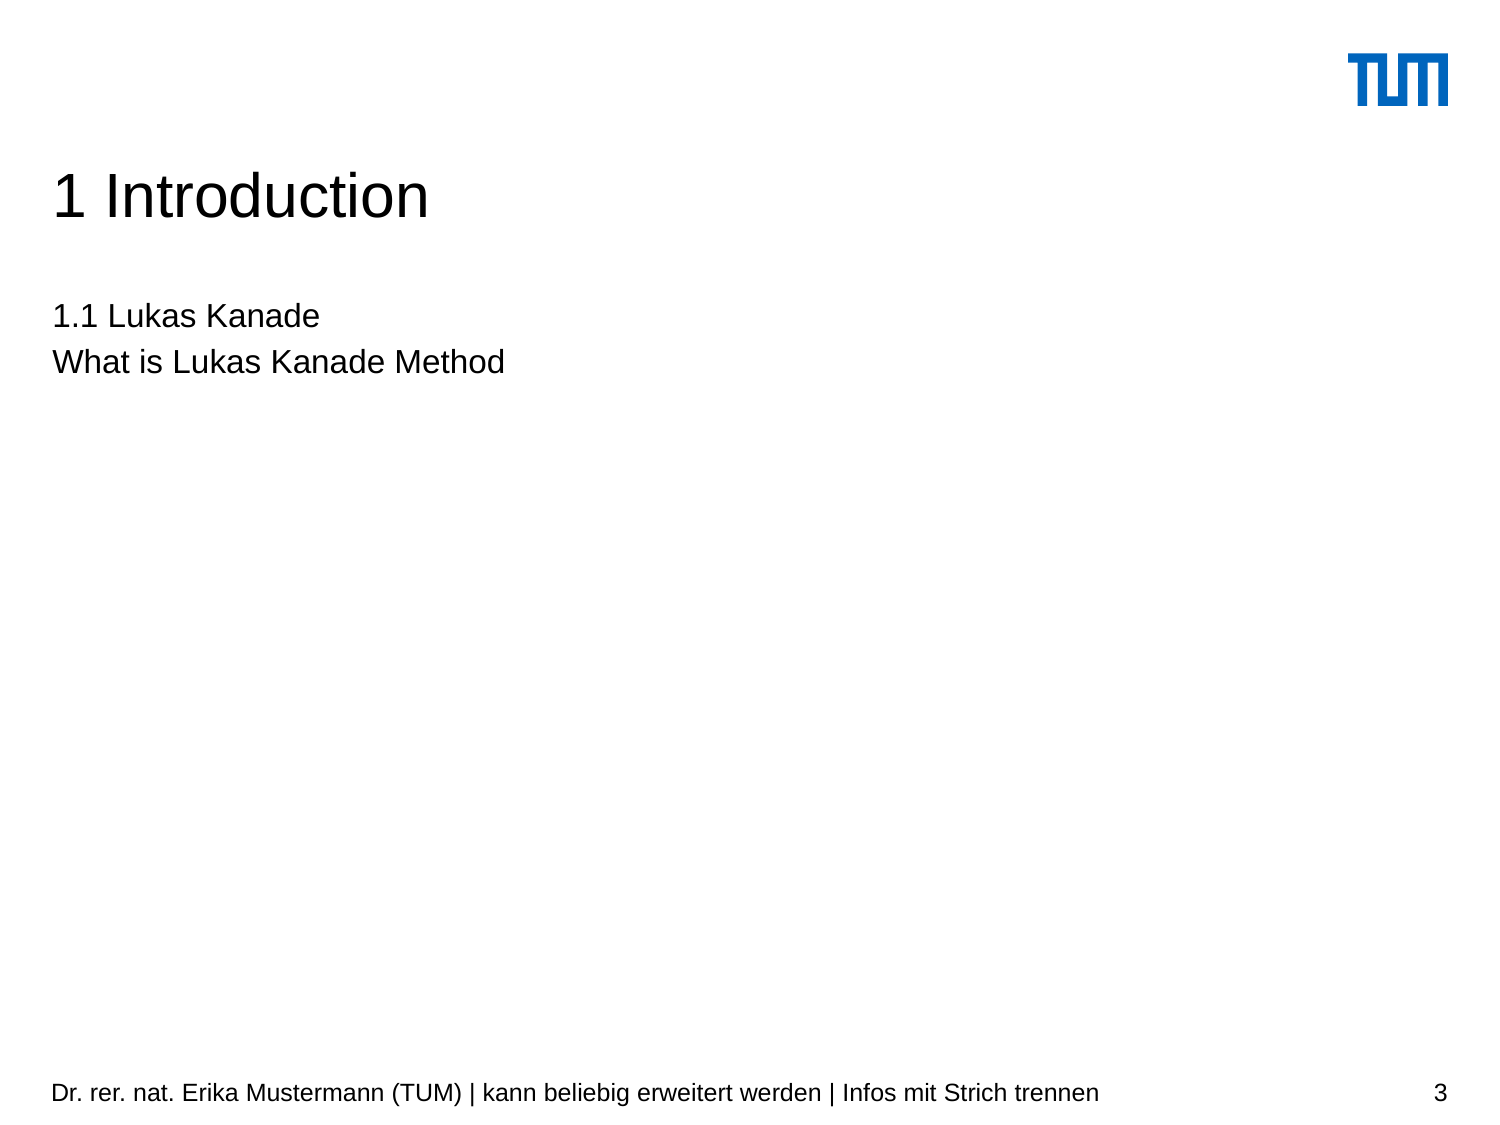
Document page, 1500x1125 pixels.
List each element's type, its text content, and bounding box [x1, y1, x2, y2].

slide_number 3 [1112, 1061, 1448, 1122]
list 1.1 Lukas Kanade What is Lukas Kanade Method [52, 288, 1449, 1061]
title 1 Introduction [52, 162, 1449, 231]
footer Dr. rer. nat. Erika Mustermann (TUM) | kann beliebig erweitert werden | Infos mit Strich trennen [51, 1061, 1112, 1122]
